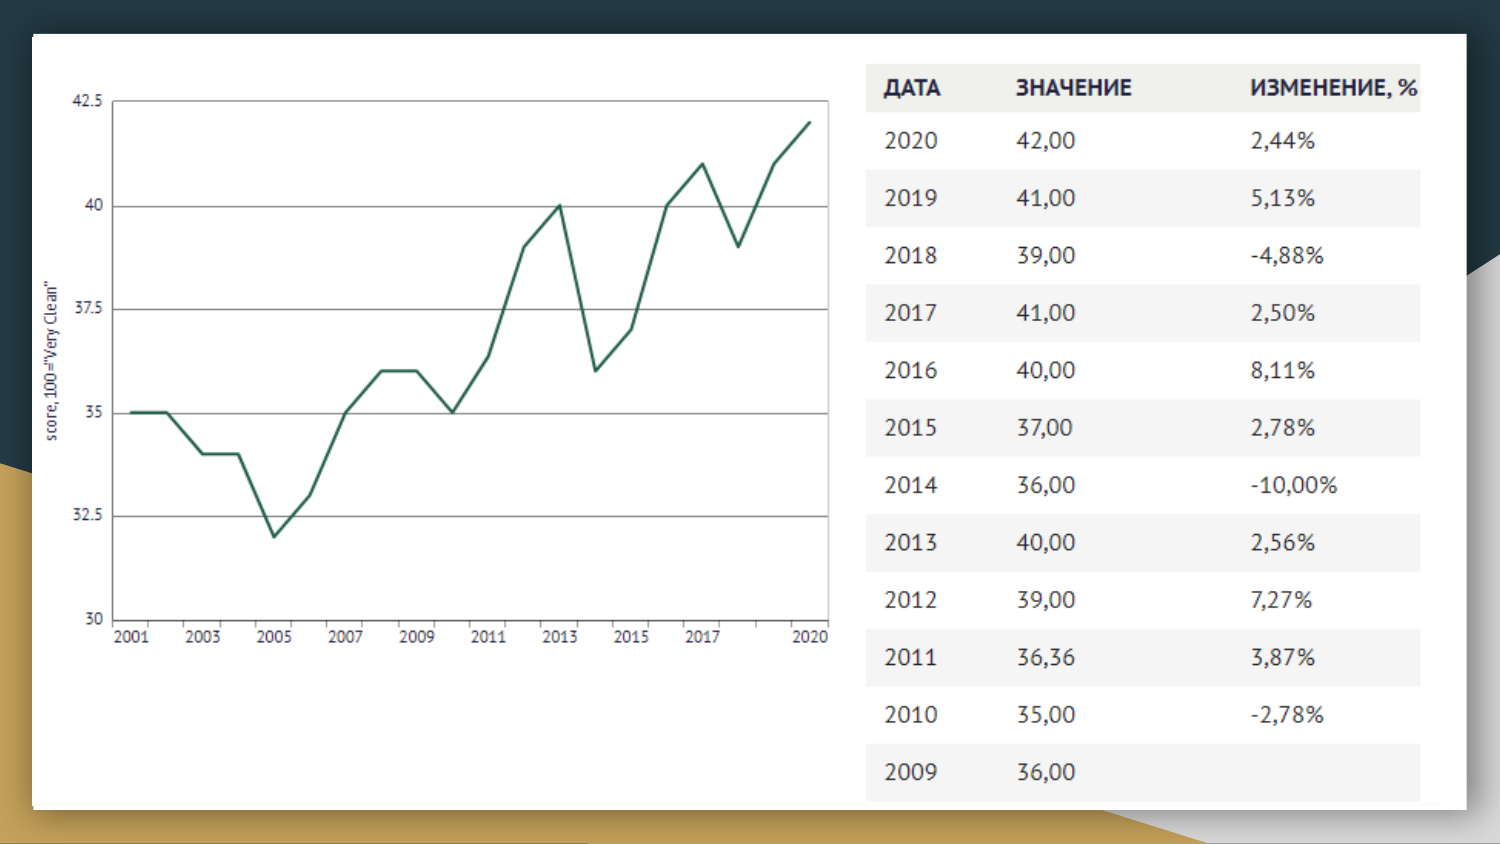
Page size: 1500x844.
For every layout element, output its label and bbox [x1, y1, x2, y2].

picture [32, 37, 1439, 806]
